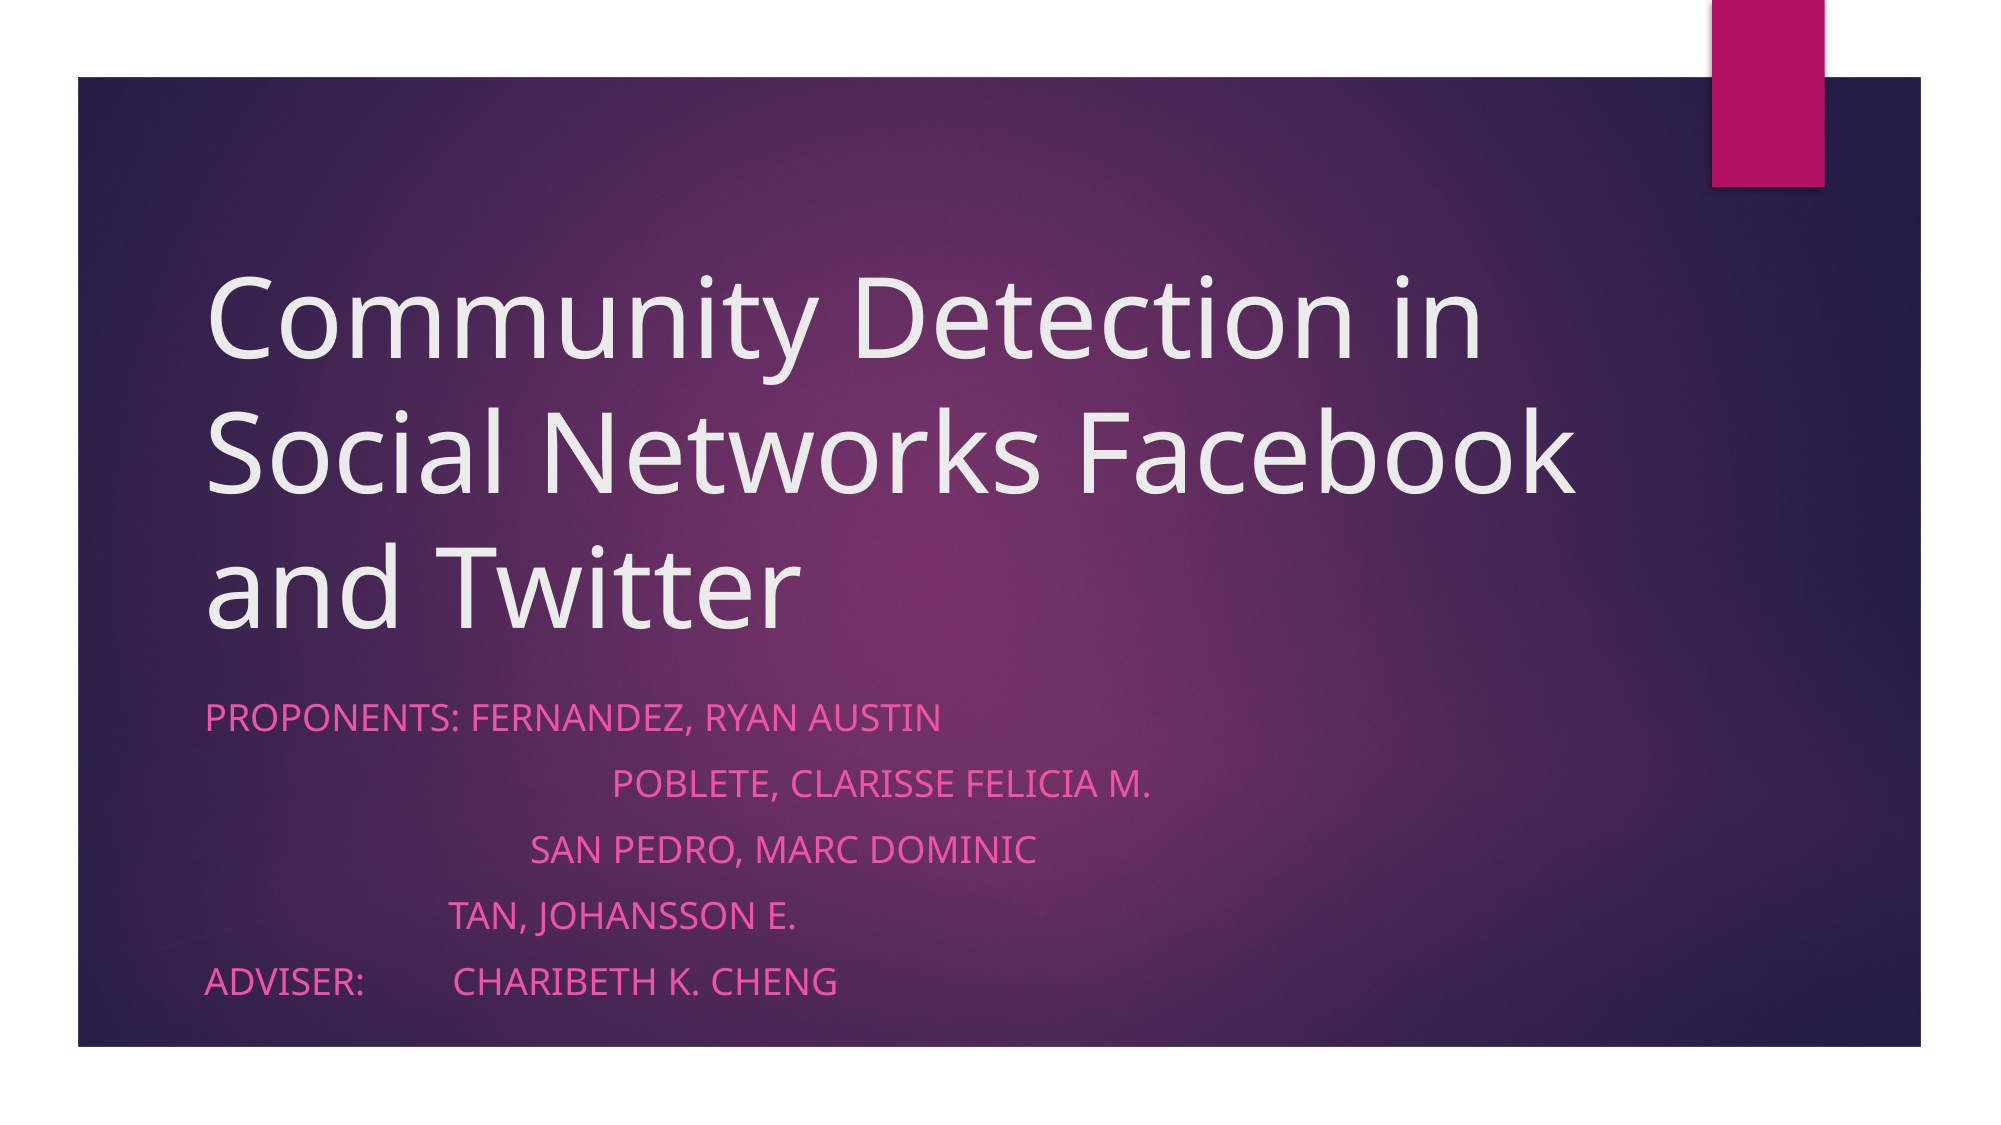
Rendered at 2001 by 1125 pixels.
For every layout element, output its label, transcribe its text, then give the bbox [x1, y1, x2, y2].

subtitle PROPONENTS: Fernandez, Ryan Austin Poblete, Clarisse Felicia M. SAN PEDRO, Marc Dominic Tan, Johansson E. ADVISER: Charibeth K. Cheng [189, 686, 1638, 1029]
title Community Detection in Social Networks Facebook and Twitter [189, 219, 1638, 659]
